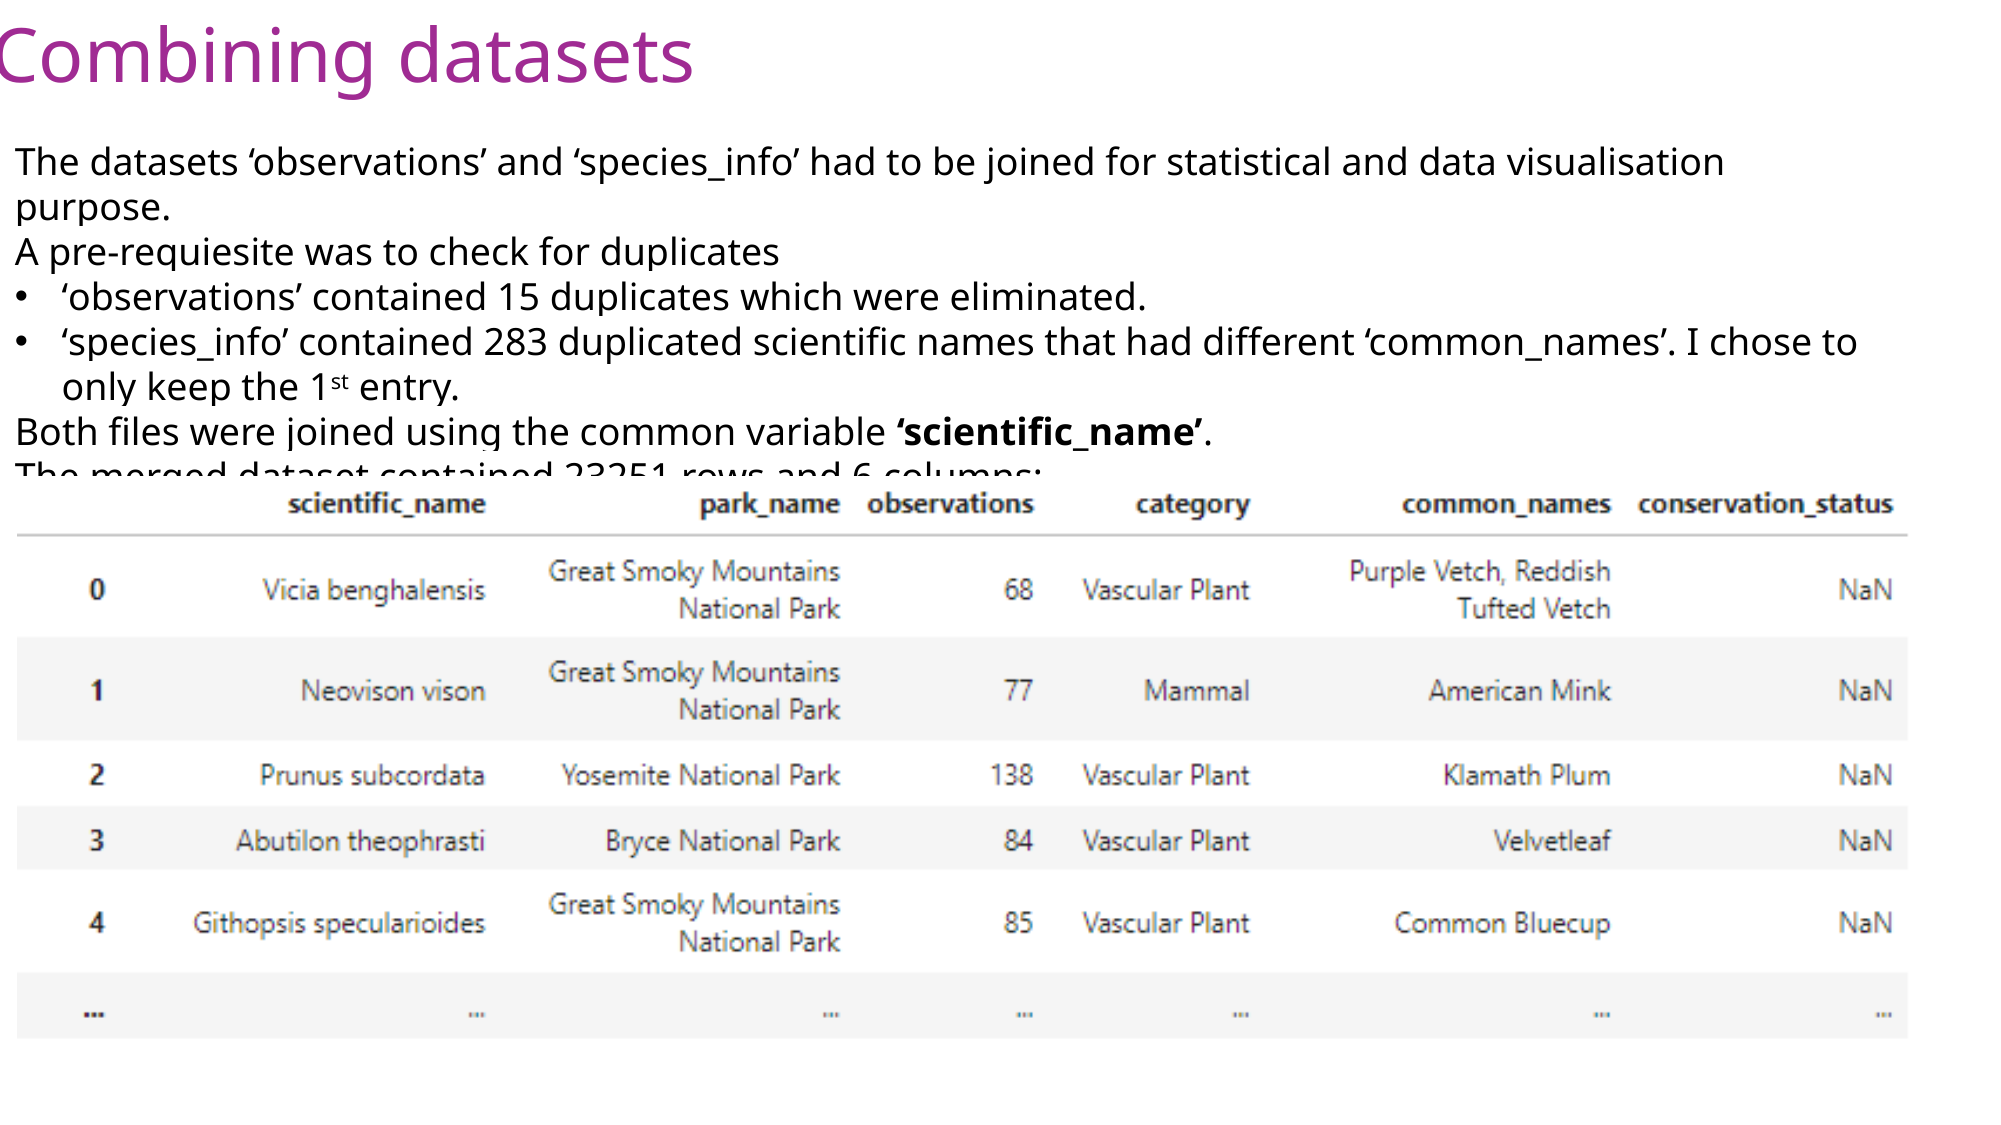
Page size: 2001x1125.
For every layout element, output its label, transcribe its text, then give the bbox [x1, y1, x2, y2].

text_box Combining datasets [0, 0, 712, 105]
text_box The datasets ‘observations’ and ‘species_info’ had to be joined for statistical and data visualisation purpose. A pre-requiesite was to check for duplicates ‘observations’ contained 15 duplicates which were eliminated. ‘species_info’ contained 283 duplicated scientific names that had different ‘common_names’. I chose to only keep the 1st entry. Both files were joined using the common variable ‘scientific_name’. The merged dataset contained 23251 rows and 6 columns: [0, 130, 1878, 551]
picture [17, 475, 1913, 1047]
